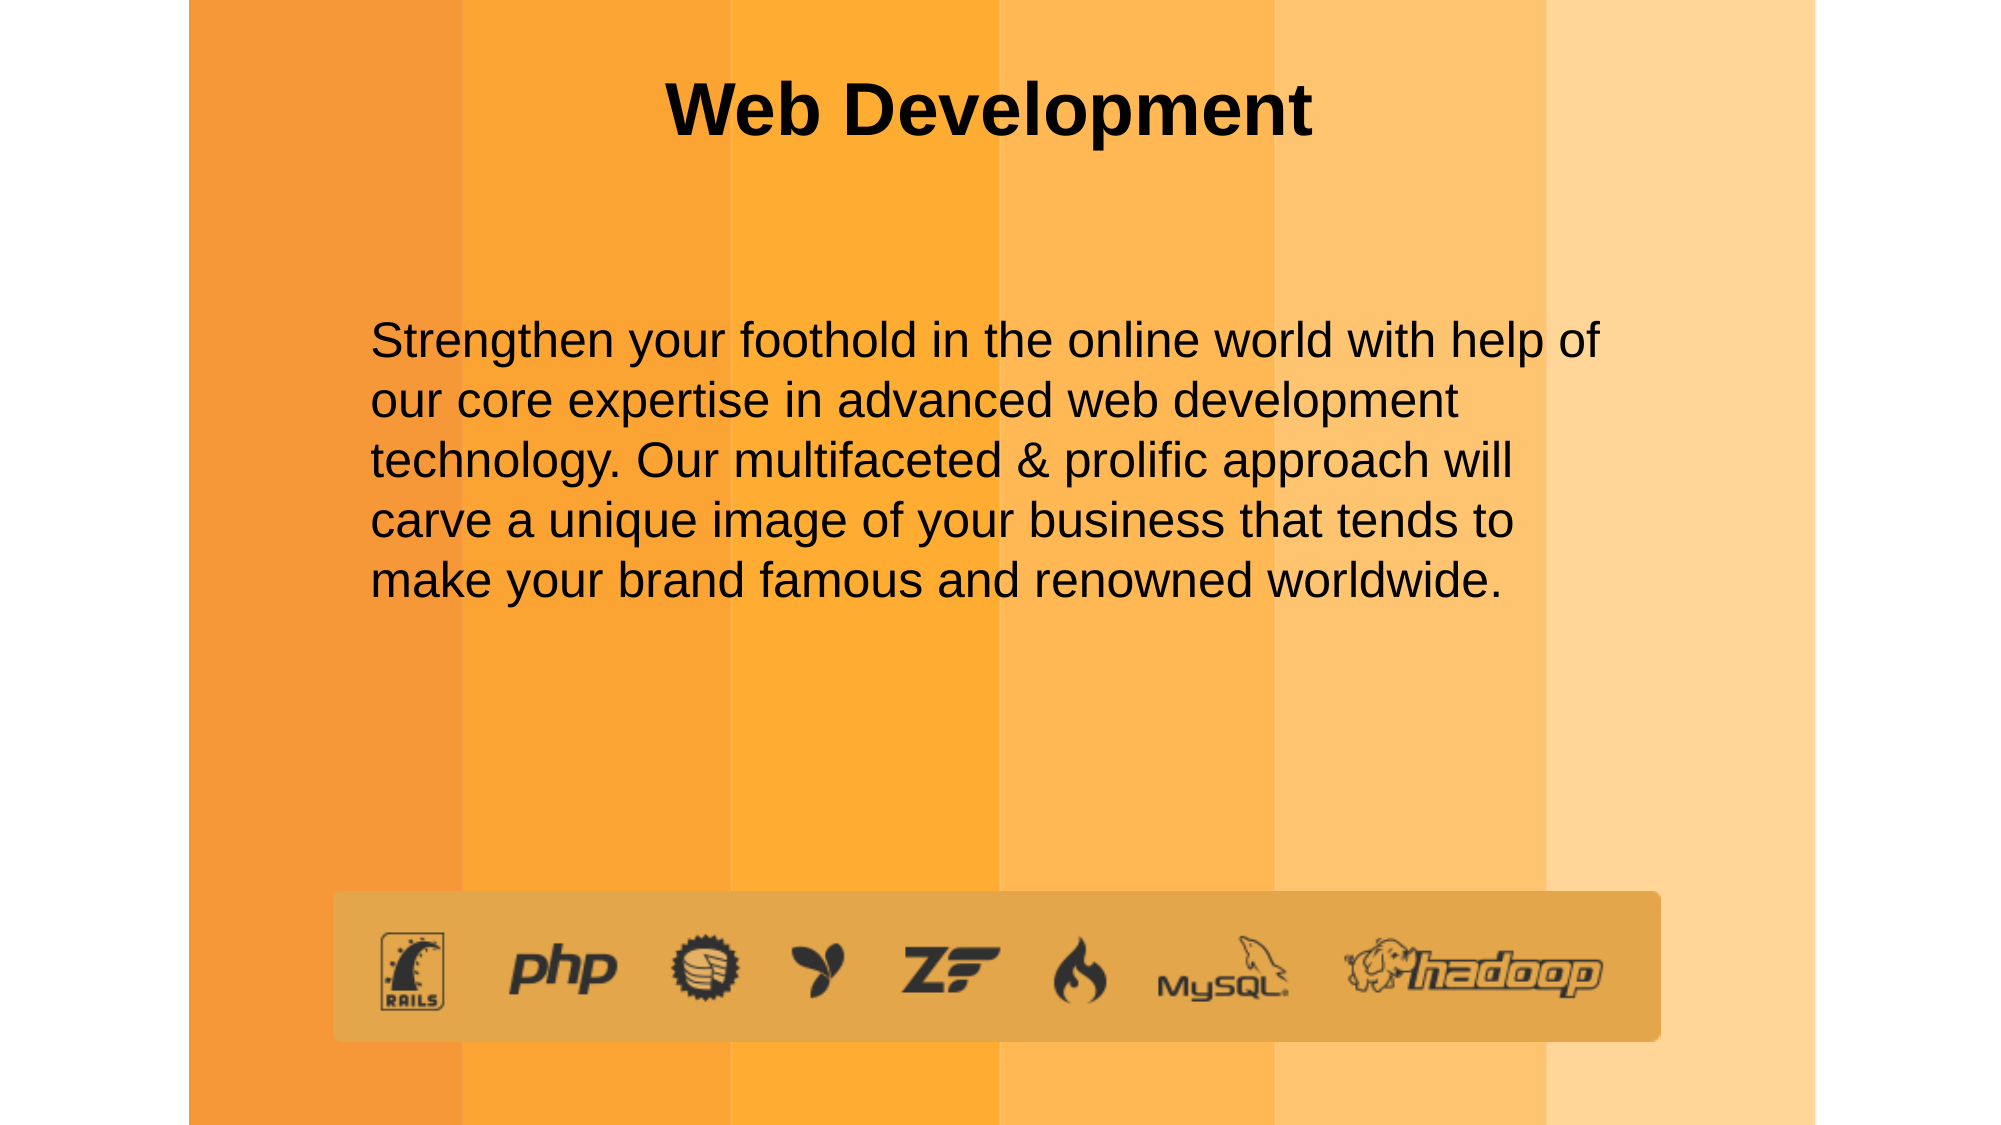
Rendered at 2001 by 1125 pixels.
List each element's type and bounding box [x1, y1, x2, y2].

list [189, 0, 1817, 1125]
picture [333, 891, 1661, 1042]
